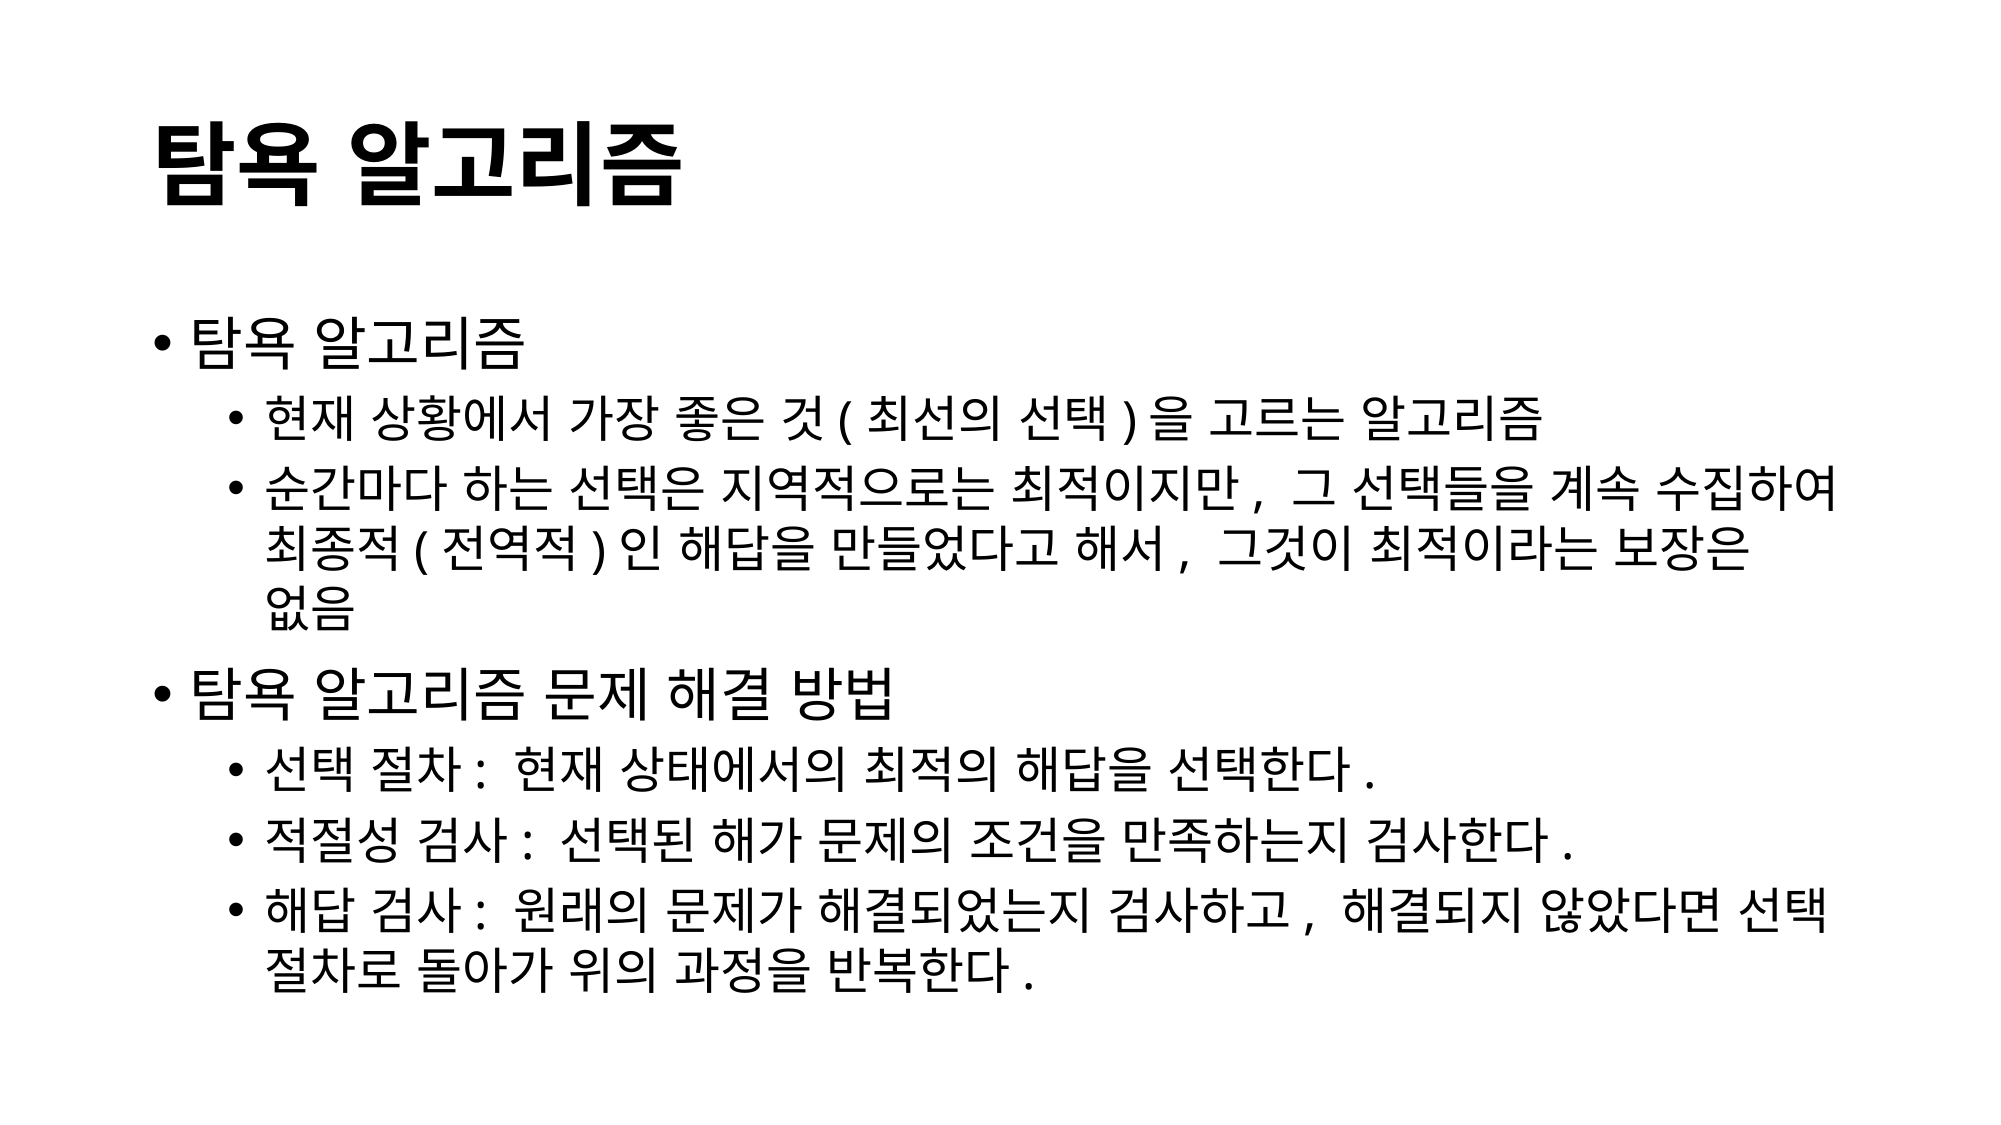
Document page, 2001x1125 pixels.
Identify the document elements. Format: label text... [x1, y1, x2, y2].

title 탐욕 알고리즘 [137, 59, 1863, 278]
list 탐욕 알고리즘 현재 상황에서 가장 좋은 것(최선의 선택)을 고르는 알고리즘 순간마다 하는 선택은 지역적으로는 최적이지만, 그 선택들을 계속 수집하여 최종적(전역적)인 해답을 만들었다고 해서, 그것이 최적이라는 보장은 없음 탐욕 알고리즘 문제 해결 방법 선택 절차: 현재 상태에서의 최적의 해답을 선택한다. 적절성 검사: 선택된 해가 문제의 조건을 만족하는지 검사한다. 해답 검사: 원래의 문제가 해결되었는지 검사하고, 해결되지 않았다면 선택 절차로 돌아가 위의 과정을 반복한다. [137, 299, 1863, 1014]
